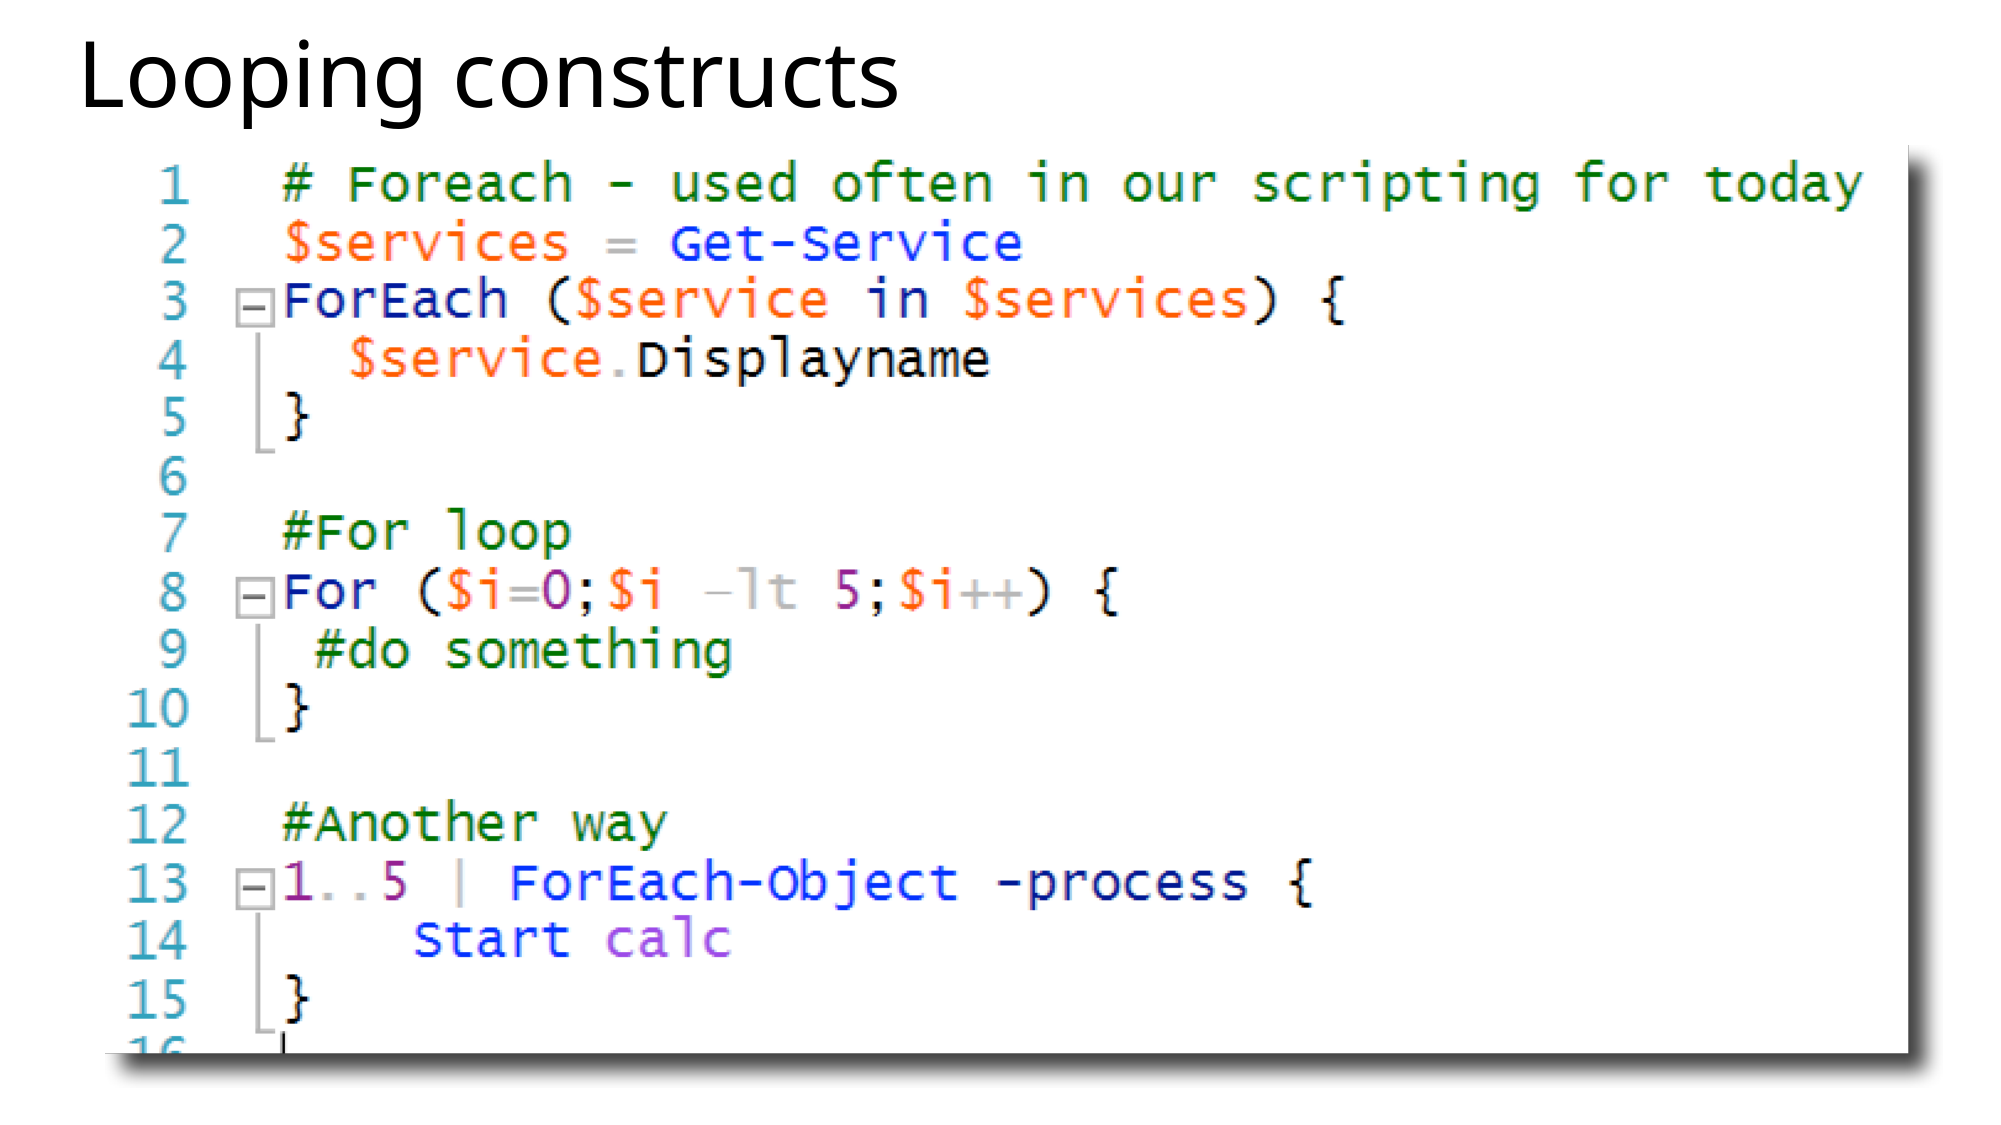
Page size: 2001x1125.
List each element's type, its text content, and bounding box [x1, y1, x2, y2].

picture [105, 145, 1944, 1088]
title Looping constructs [62, 29, 1953, 205]
